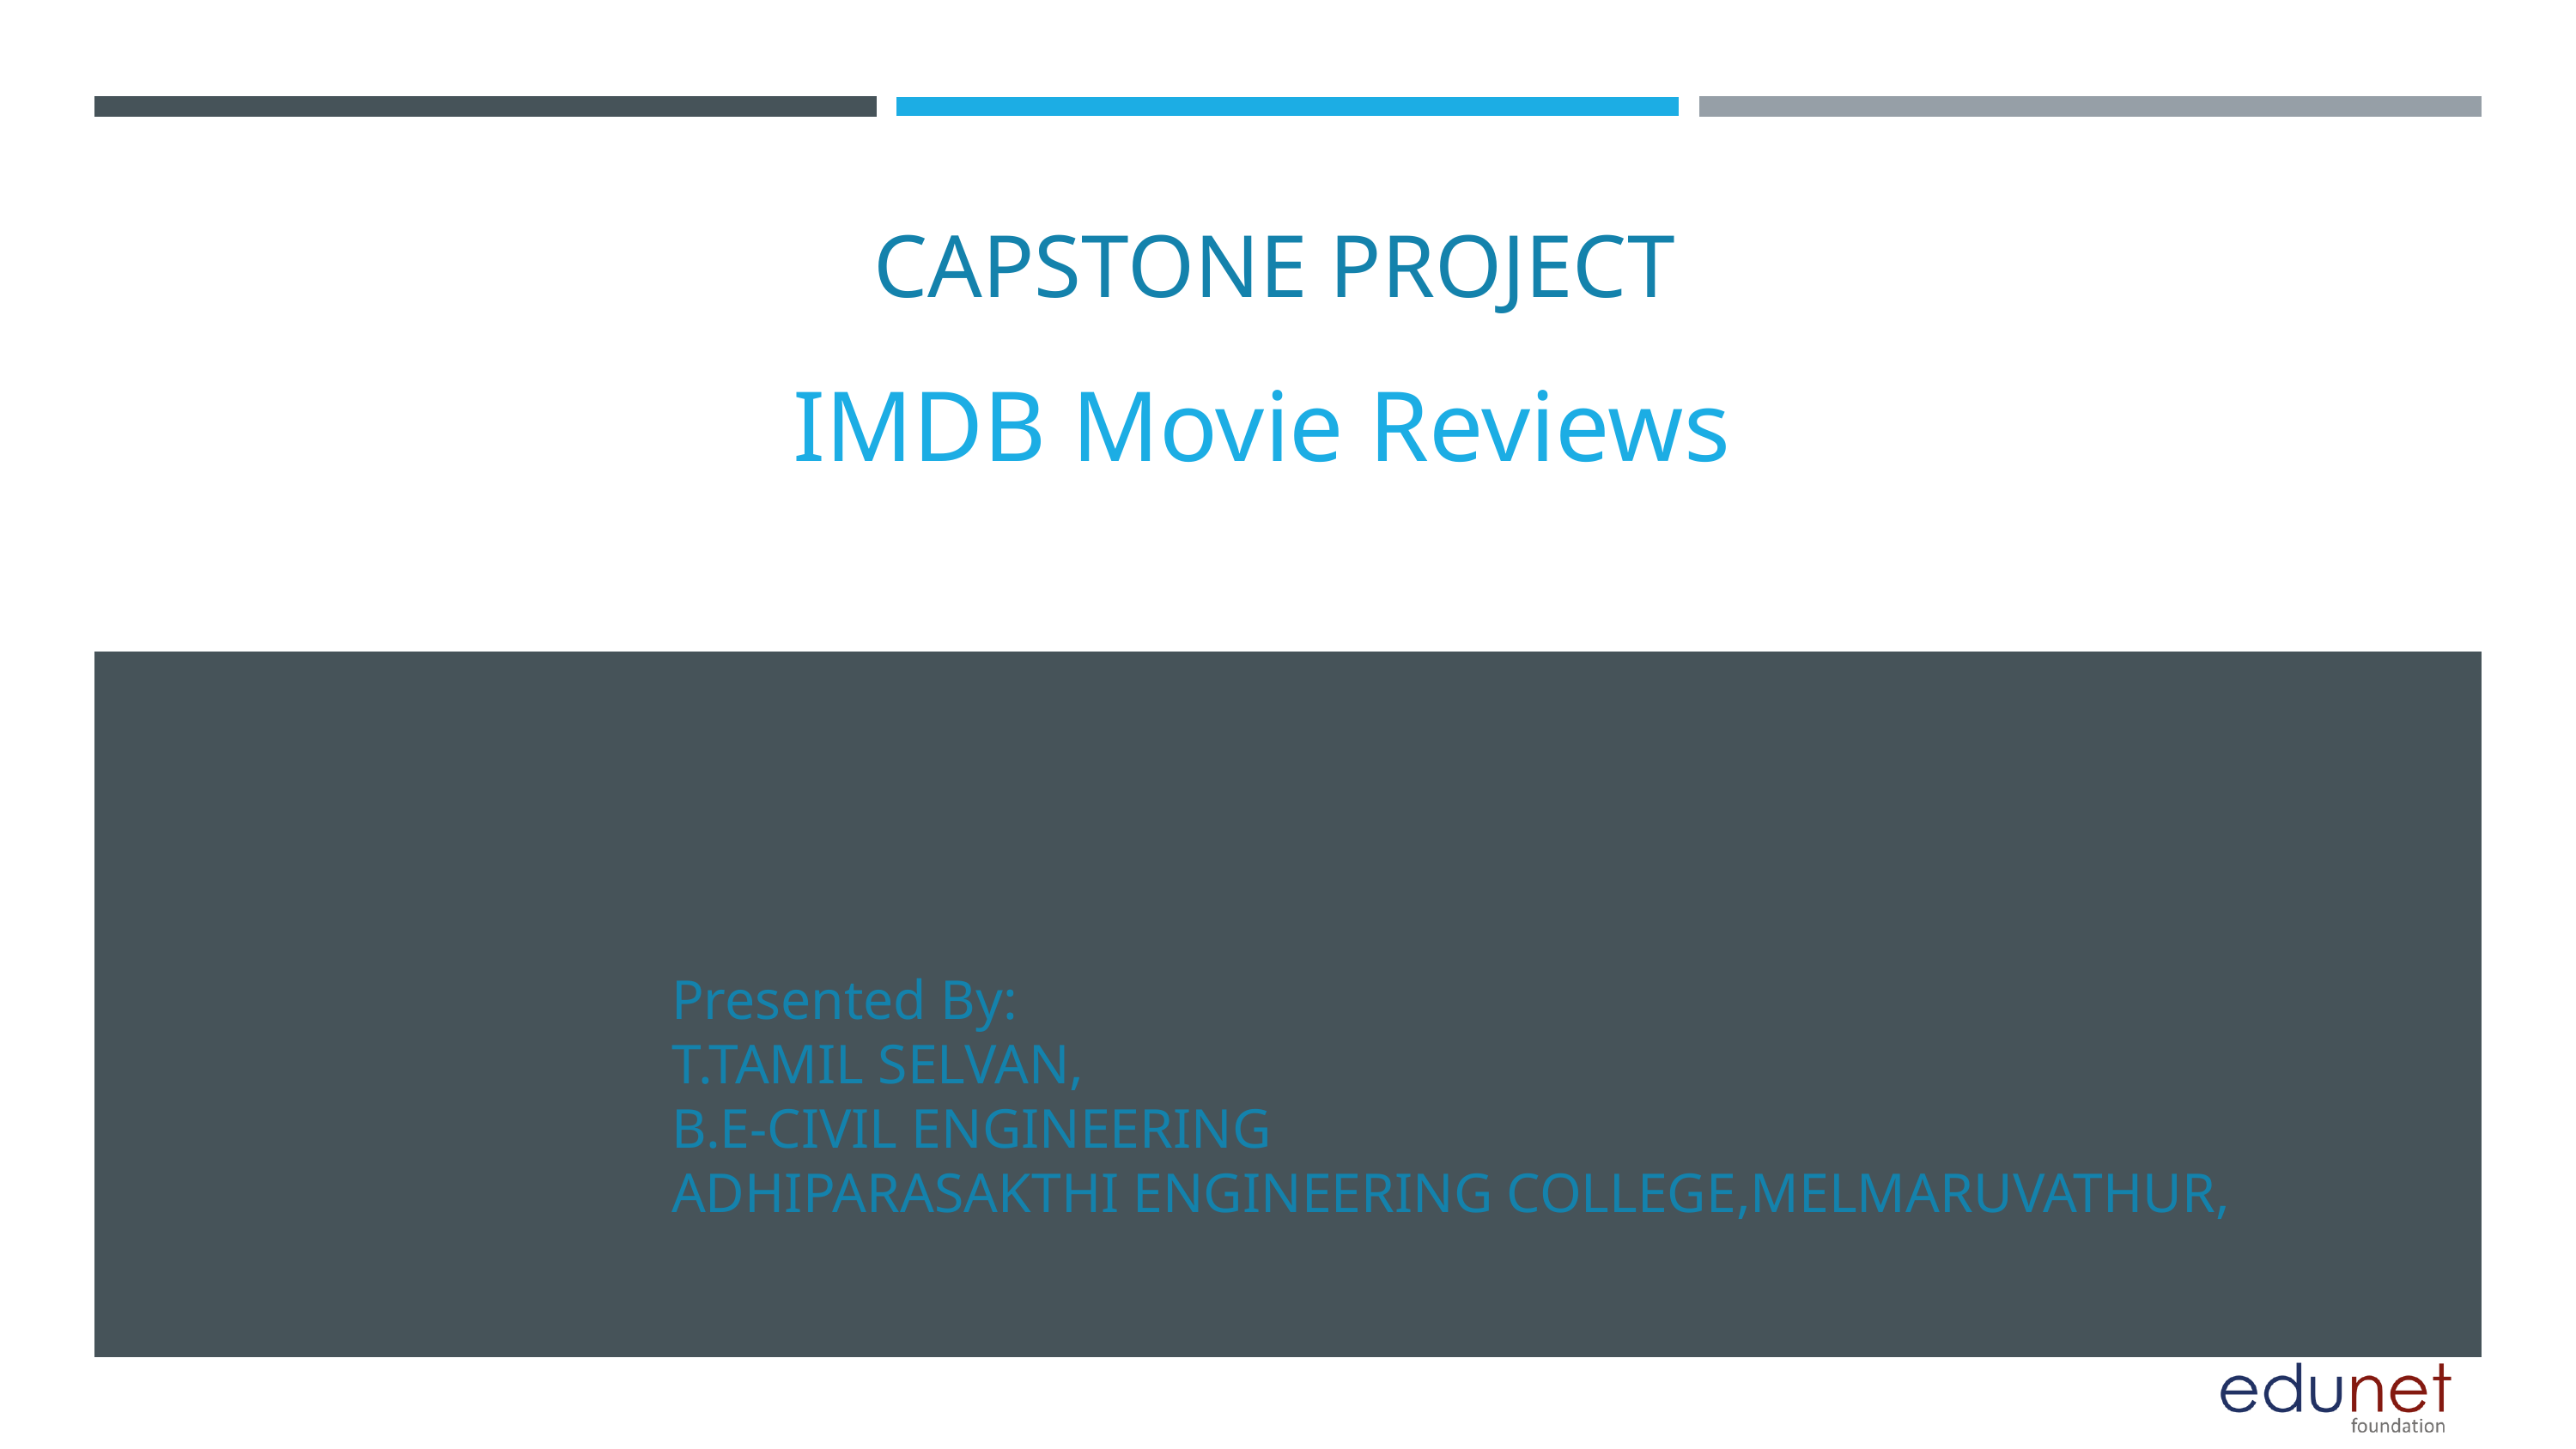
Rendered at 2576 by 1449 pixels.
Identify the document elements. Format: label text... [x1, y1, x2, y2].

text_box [94, 96, 878, 118]
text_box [94, 652, 2482, 1357]
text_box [896, 96, 1680, 117]
text_box CAPSTONE PROJECT [0, 211, 2576, 315]
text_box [1698, 95, 2482, 118]
text_box IMDB Movie Reviews [308, 365, 2215, 482]
text_box [2215, 1367, 2454, 1437]
